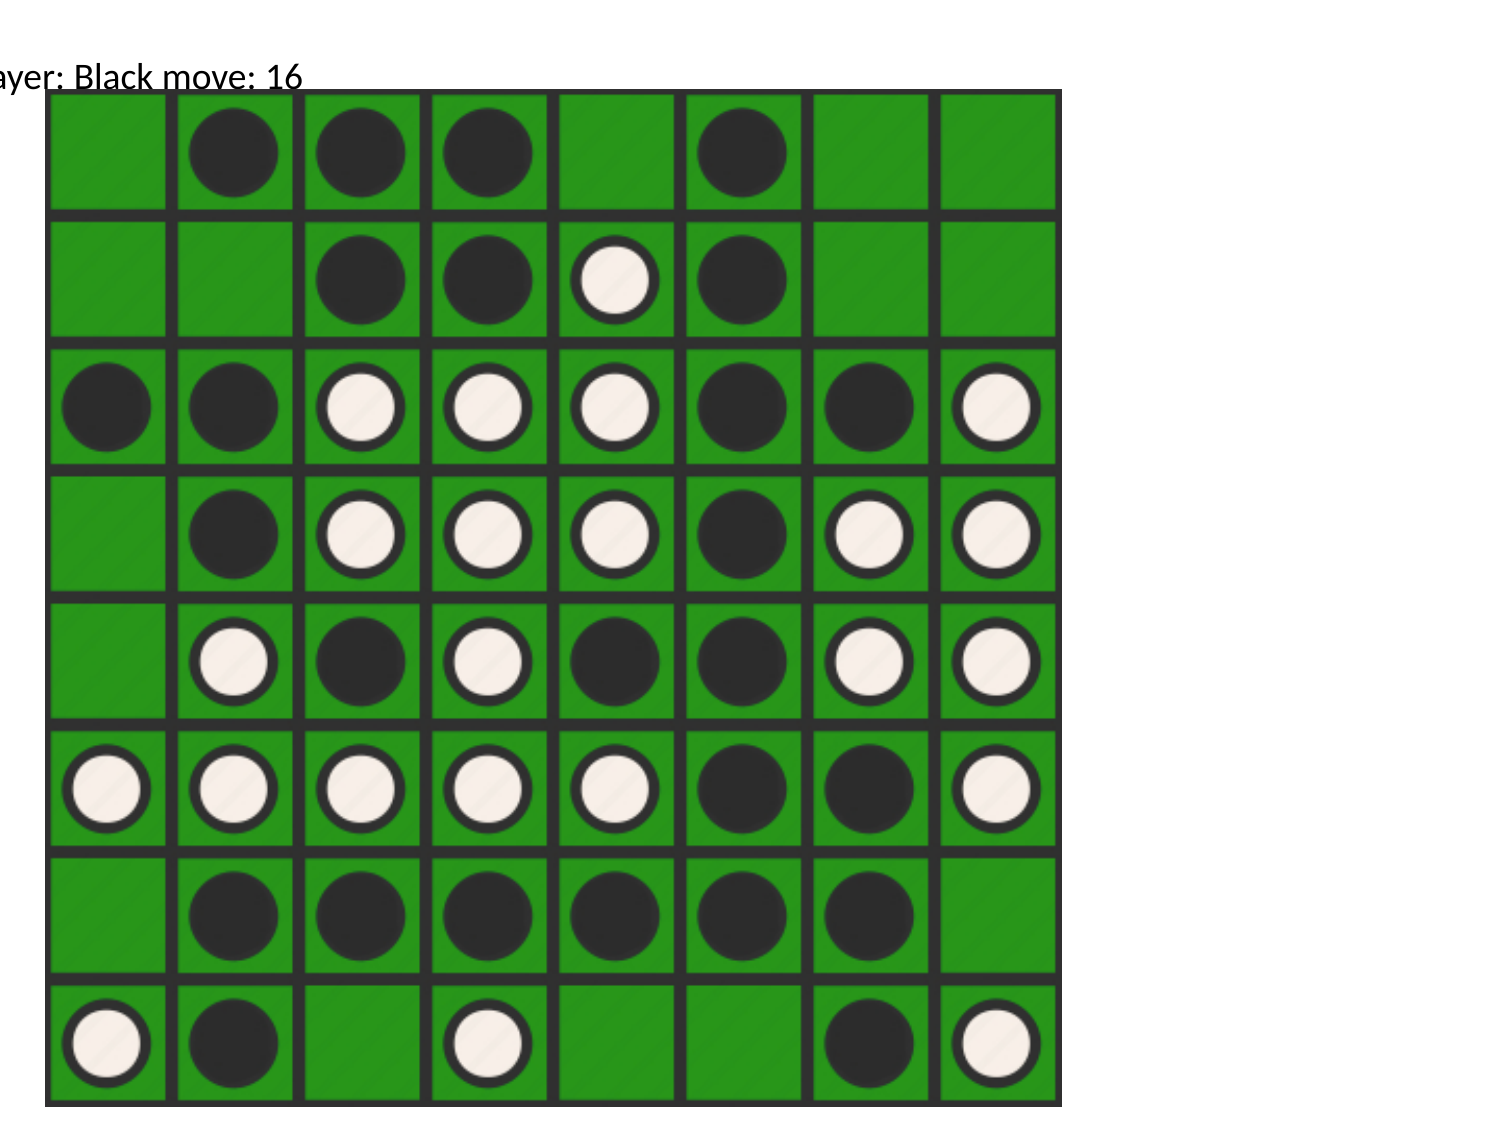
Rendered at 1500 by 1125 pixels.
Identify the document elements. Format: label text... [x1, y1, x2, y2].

picture [44, 89, 1062, 1107]
text_box turn: 45 player: Black move: 16 [0, 44, 319, 105]
